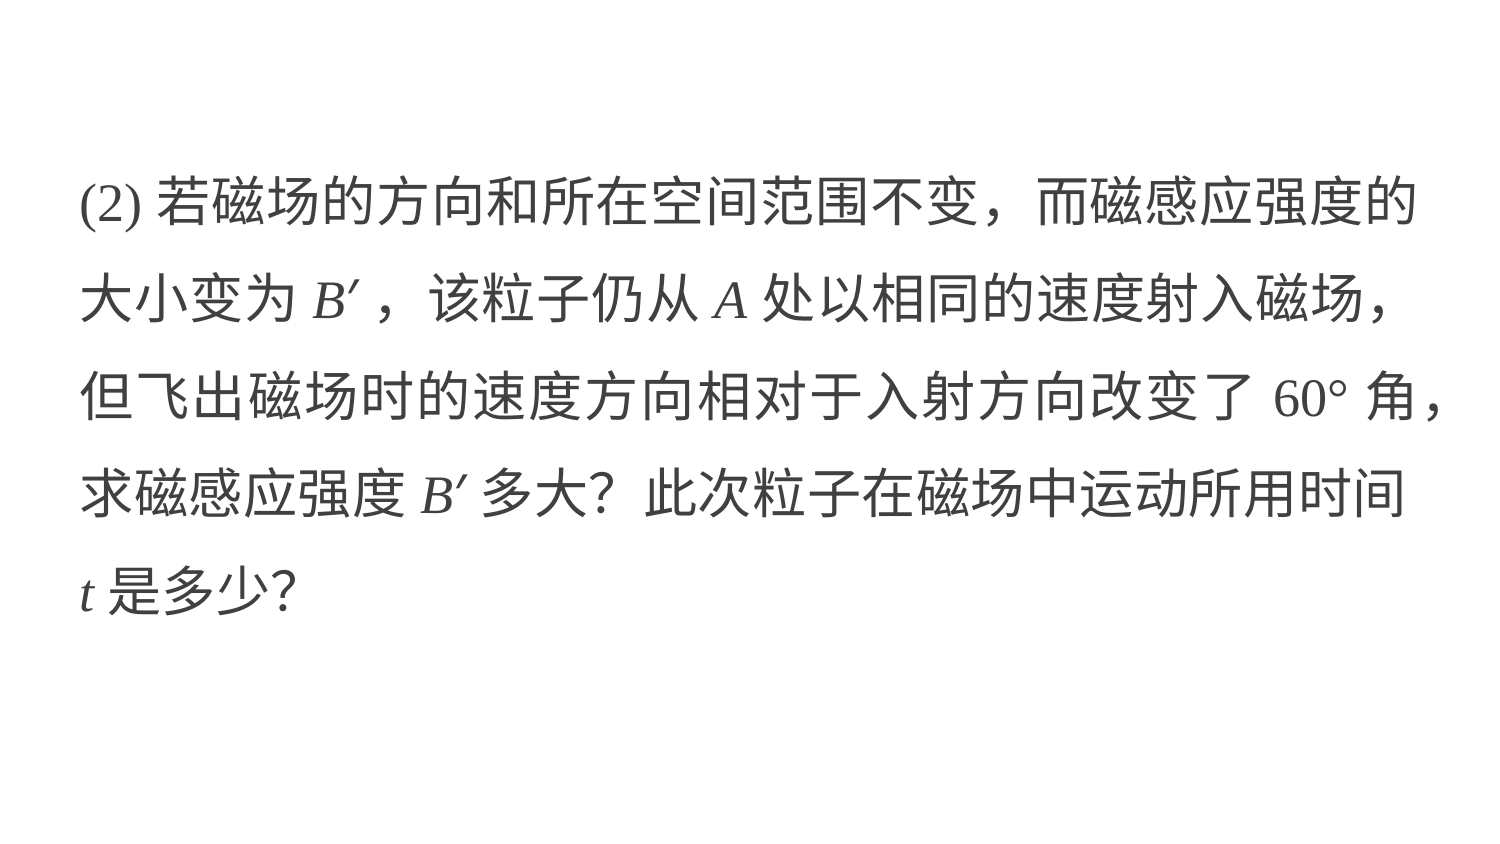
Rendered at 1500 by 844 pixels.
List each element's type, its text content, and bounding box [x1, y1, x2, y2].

text_box (2)若磁场的方向和所在空间范围不变，而磁感应强度的大小变为B′，该粒子仍从A处以相同的速度射入磁场，但飞出磁场时的速度方向相对于入射方向改变了60°角，求磁感应强度B′多大？此次粒子在磁场中运动所用时间t是多少？ [64, 127, 1436, 630]
